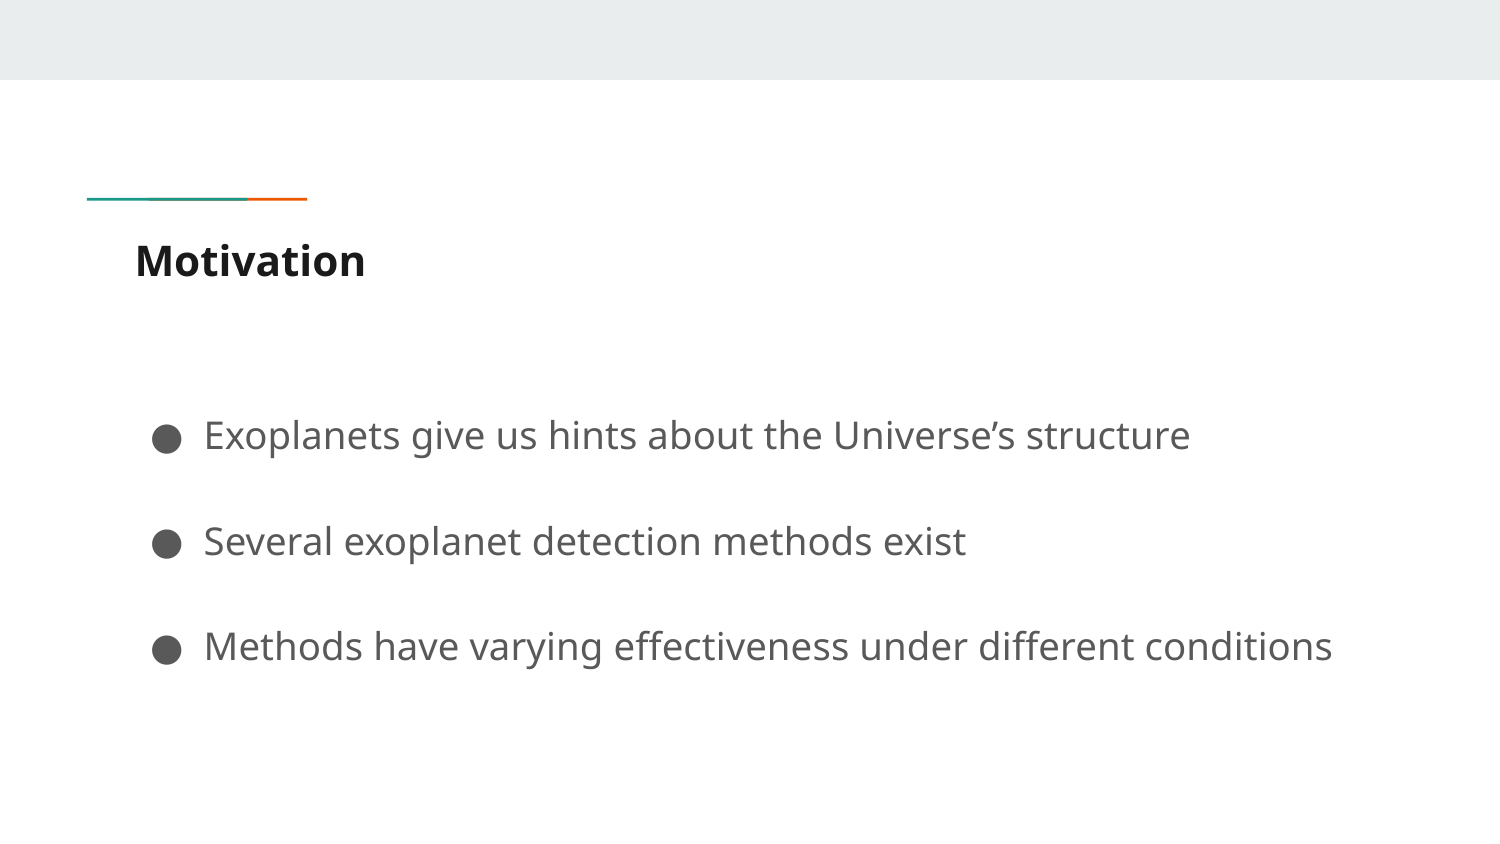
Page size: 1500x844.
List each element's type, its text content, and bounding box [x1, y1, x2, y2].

list Exoplanets give us hints about the Universe’s structure Several exoplanet detection methods exist Methods have varying effectiveness under different conditions [119, 341, 1381, 712]
title Motivation [119, 216, 1381, 305]
